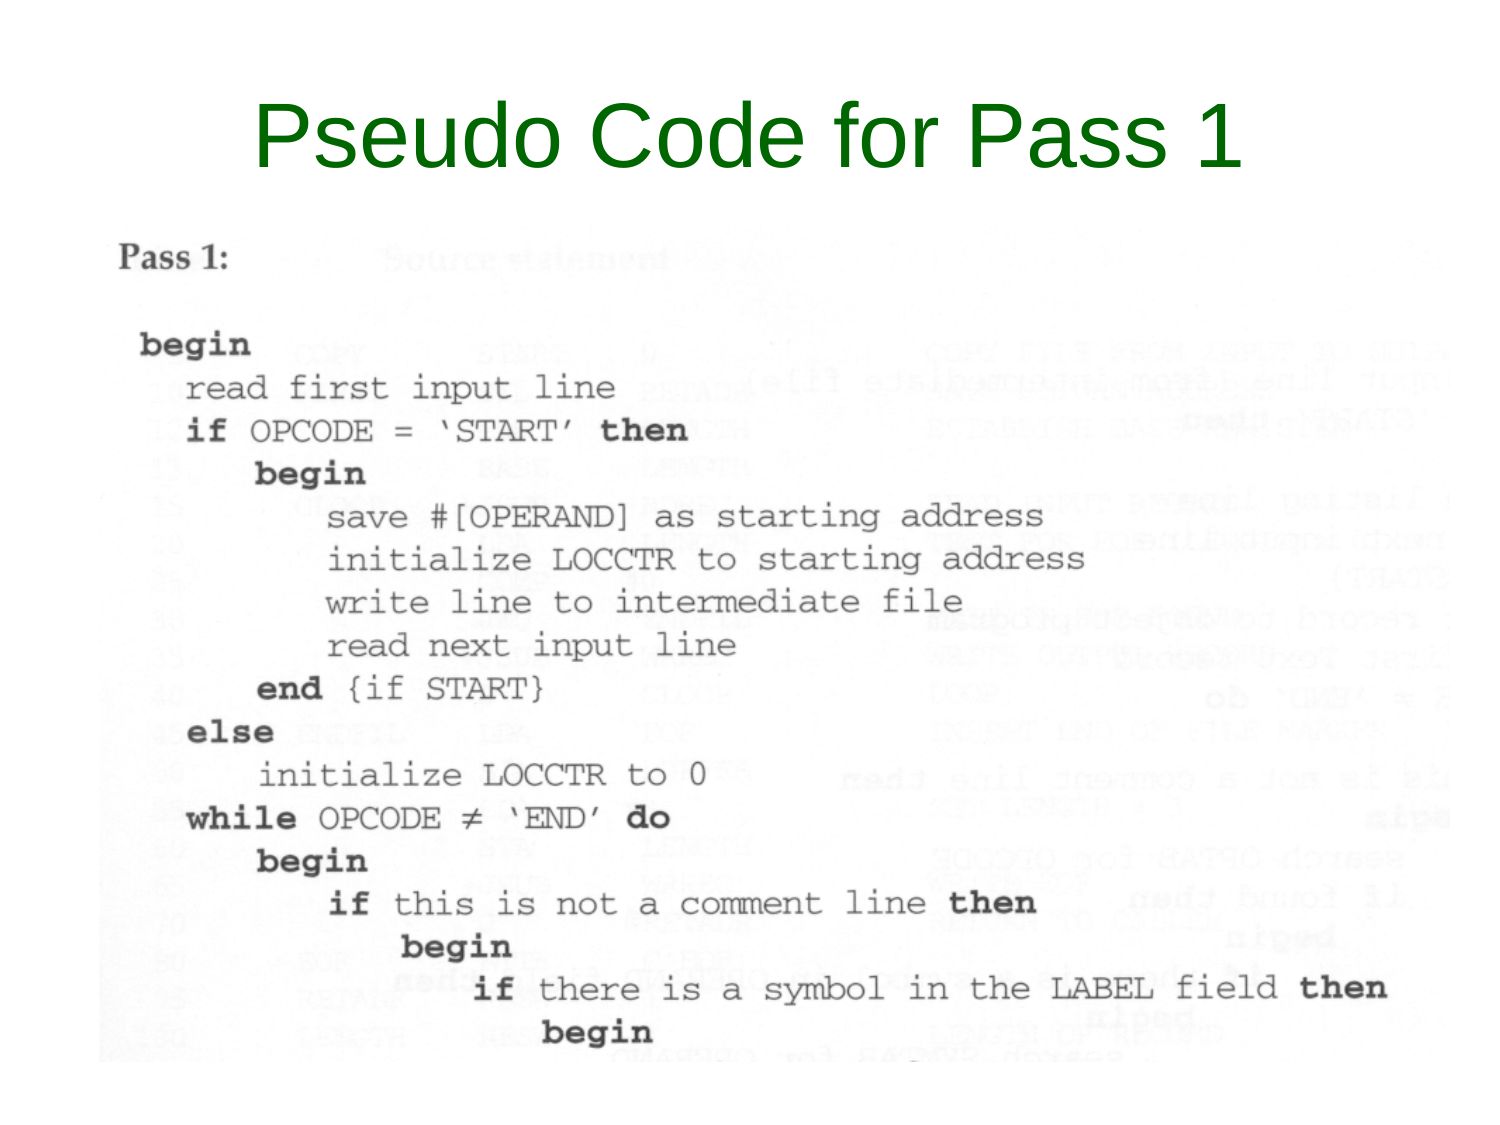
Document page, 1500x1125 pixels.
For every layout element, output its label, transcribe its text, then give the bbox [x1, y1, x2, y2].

title Pseudo Code for Pass 1 [112, 37, 1388, 223]
picture [99, 224, 1451, 1063]
